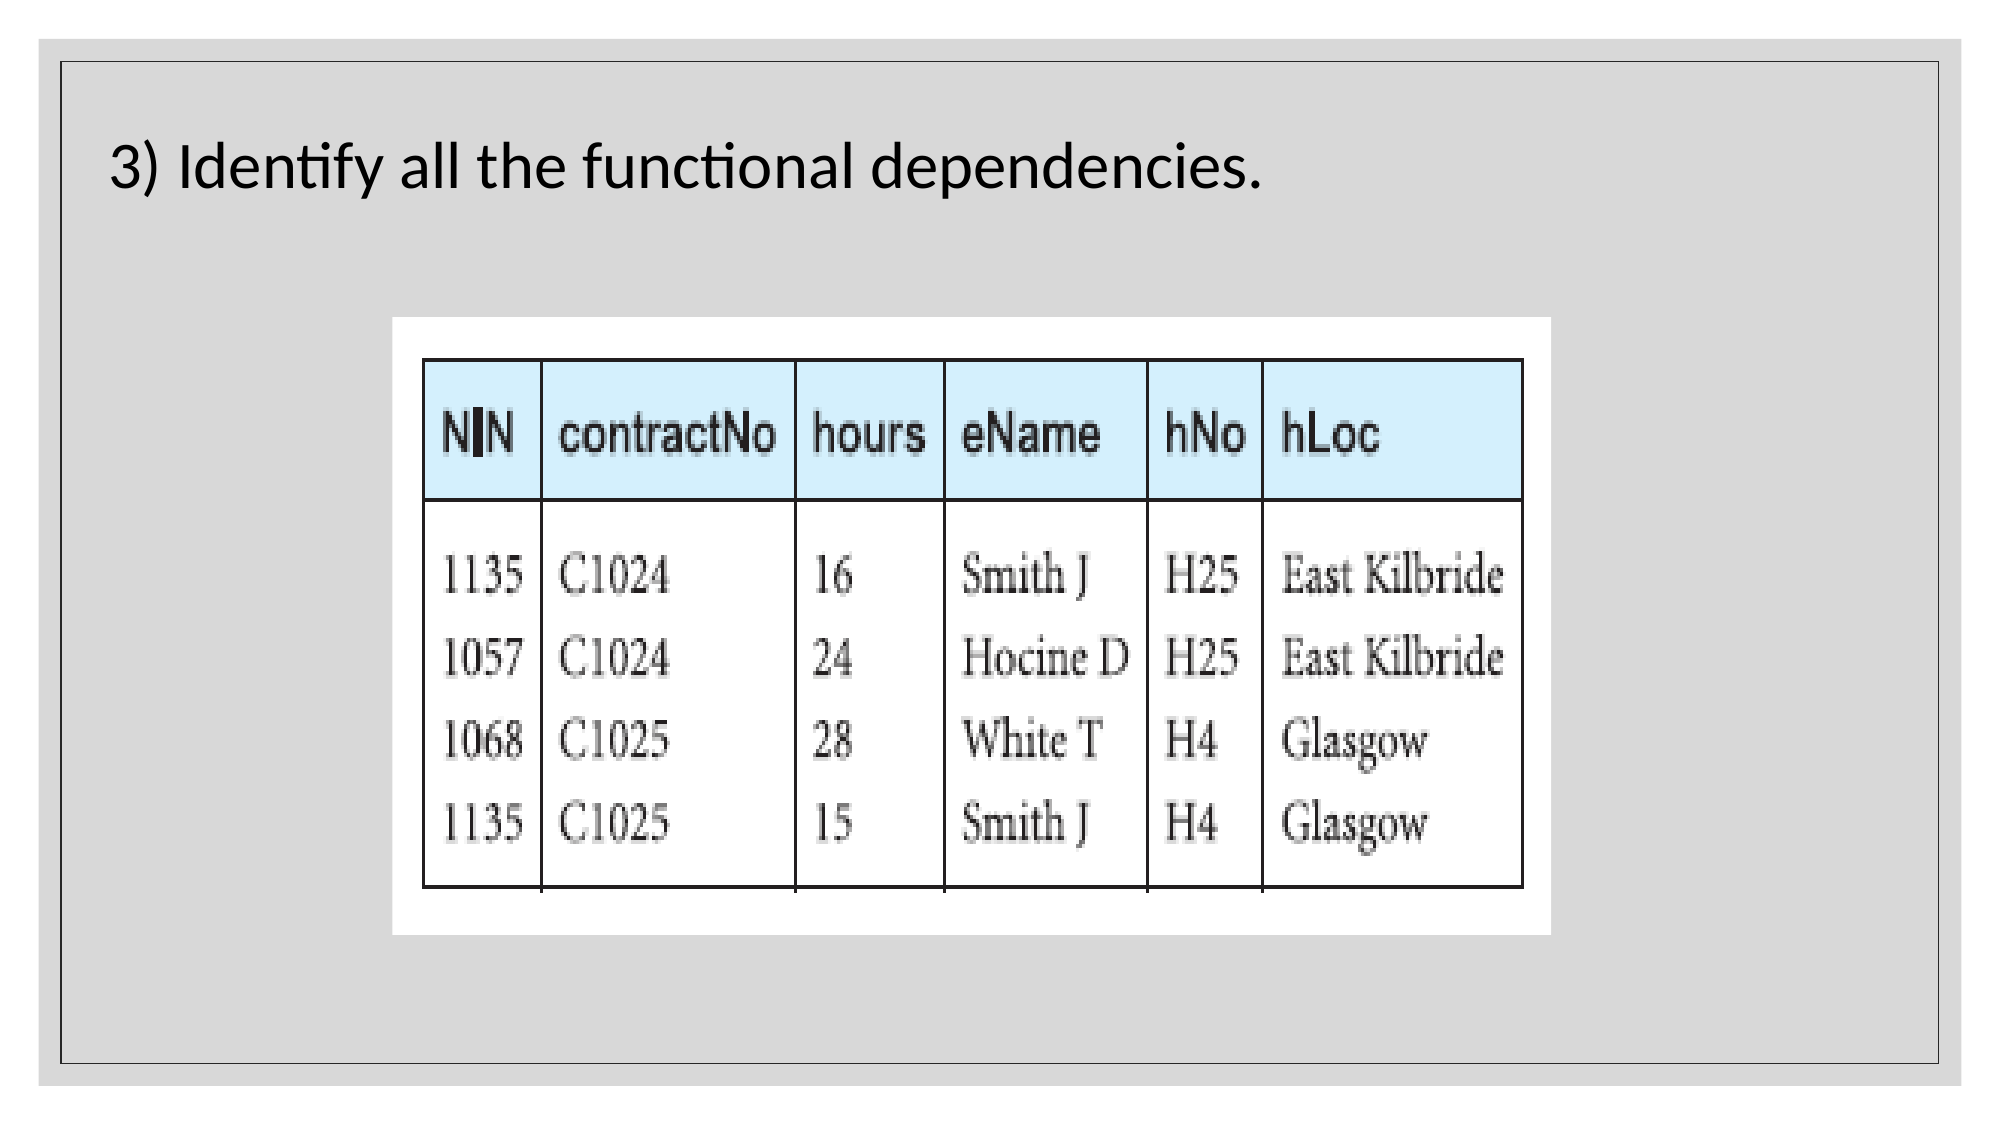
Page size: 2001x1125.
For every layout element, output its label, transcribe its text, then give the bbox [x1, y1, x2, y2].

text_box 3) Identify all the functional dependencies. [93, 34, 1850, 290]
picture [392, 317, 1552, 935]
